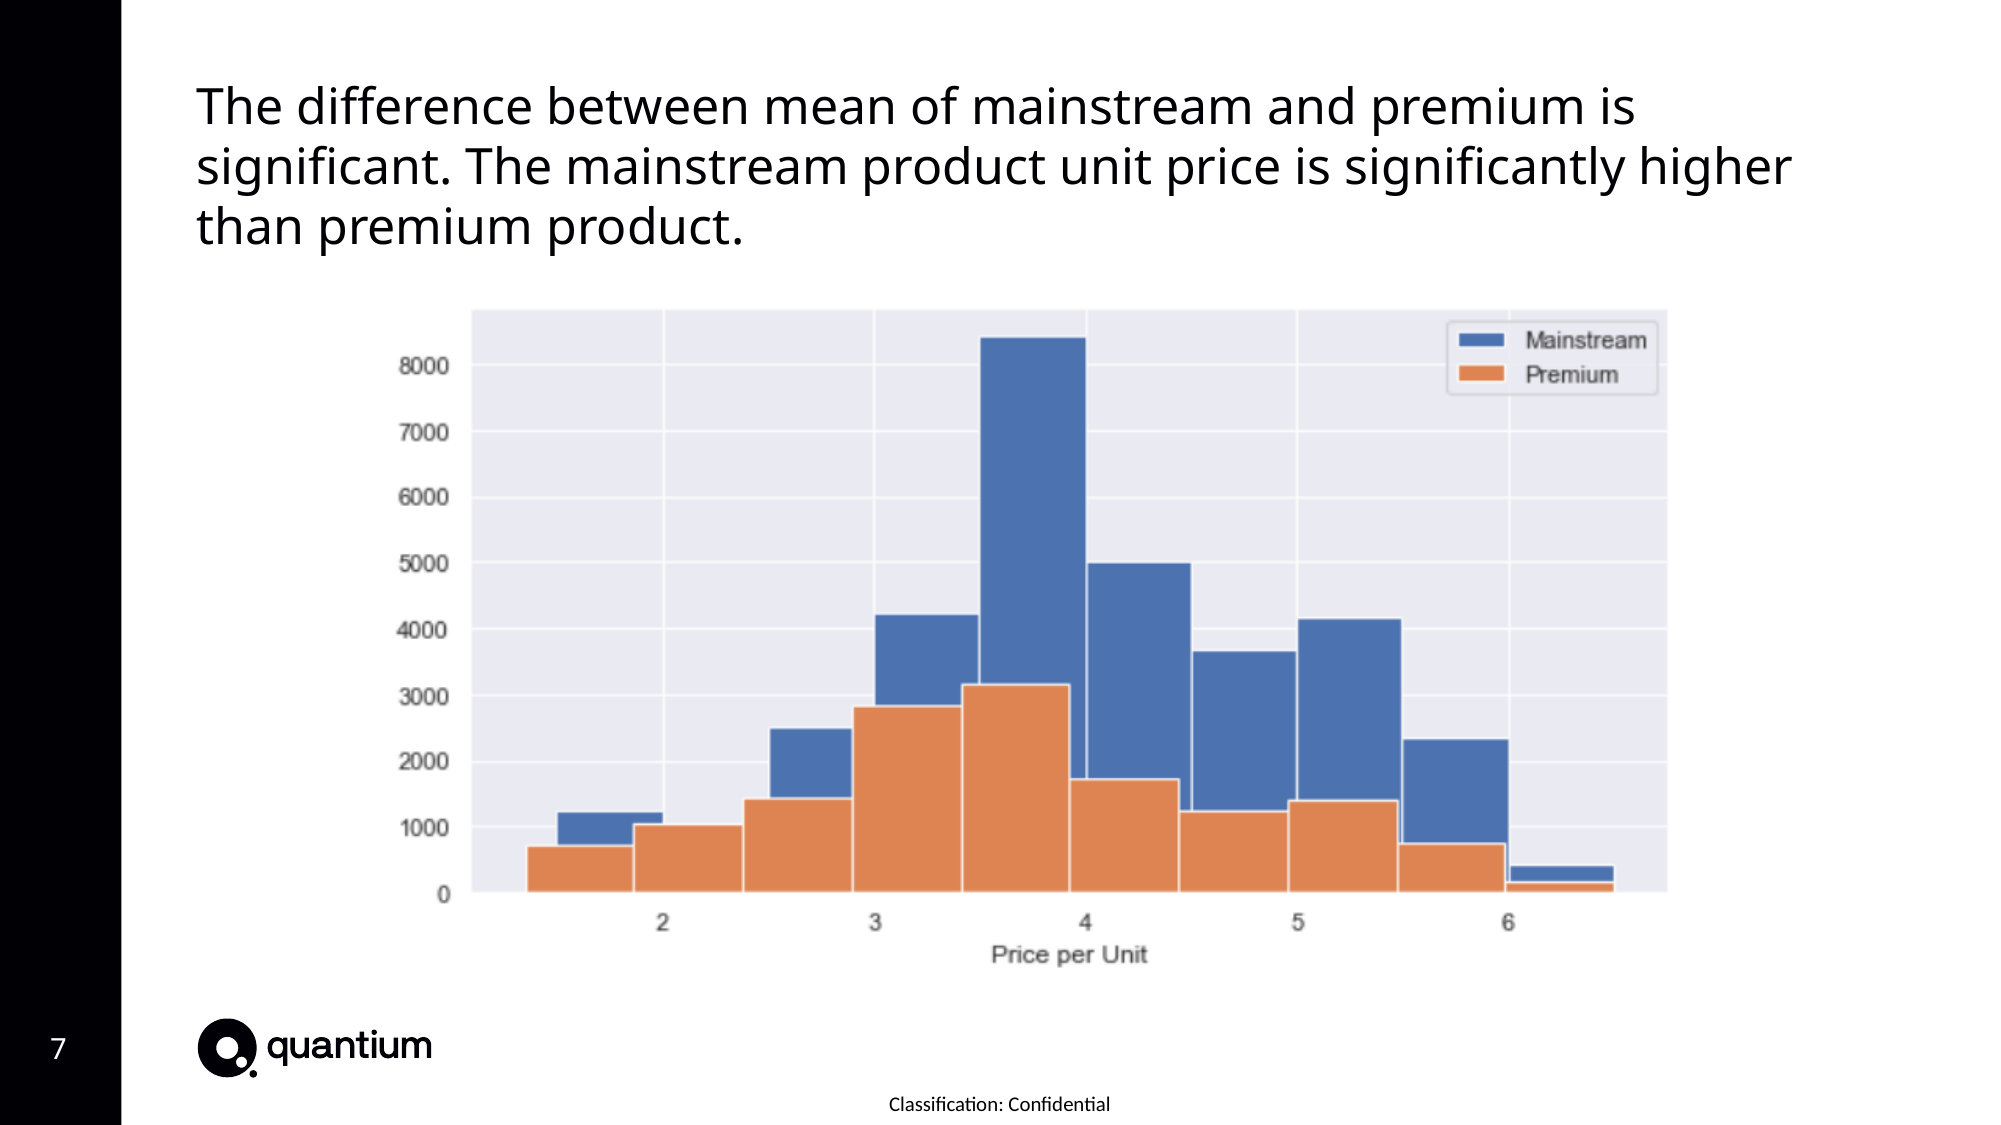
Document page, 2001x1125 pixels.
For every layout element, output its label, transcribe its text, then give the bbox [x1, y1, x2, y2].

list The difference between mean of mainstream and premium is significant. The mainstream product unit price is significantly higher than premium product. [196, 74, 1916, 210]
picture [360, 268, 1708, 985]
